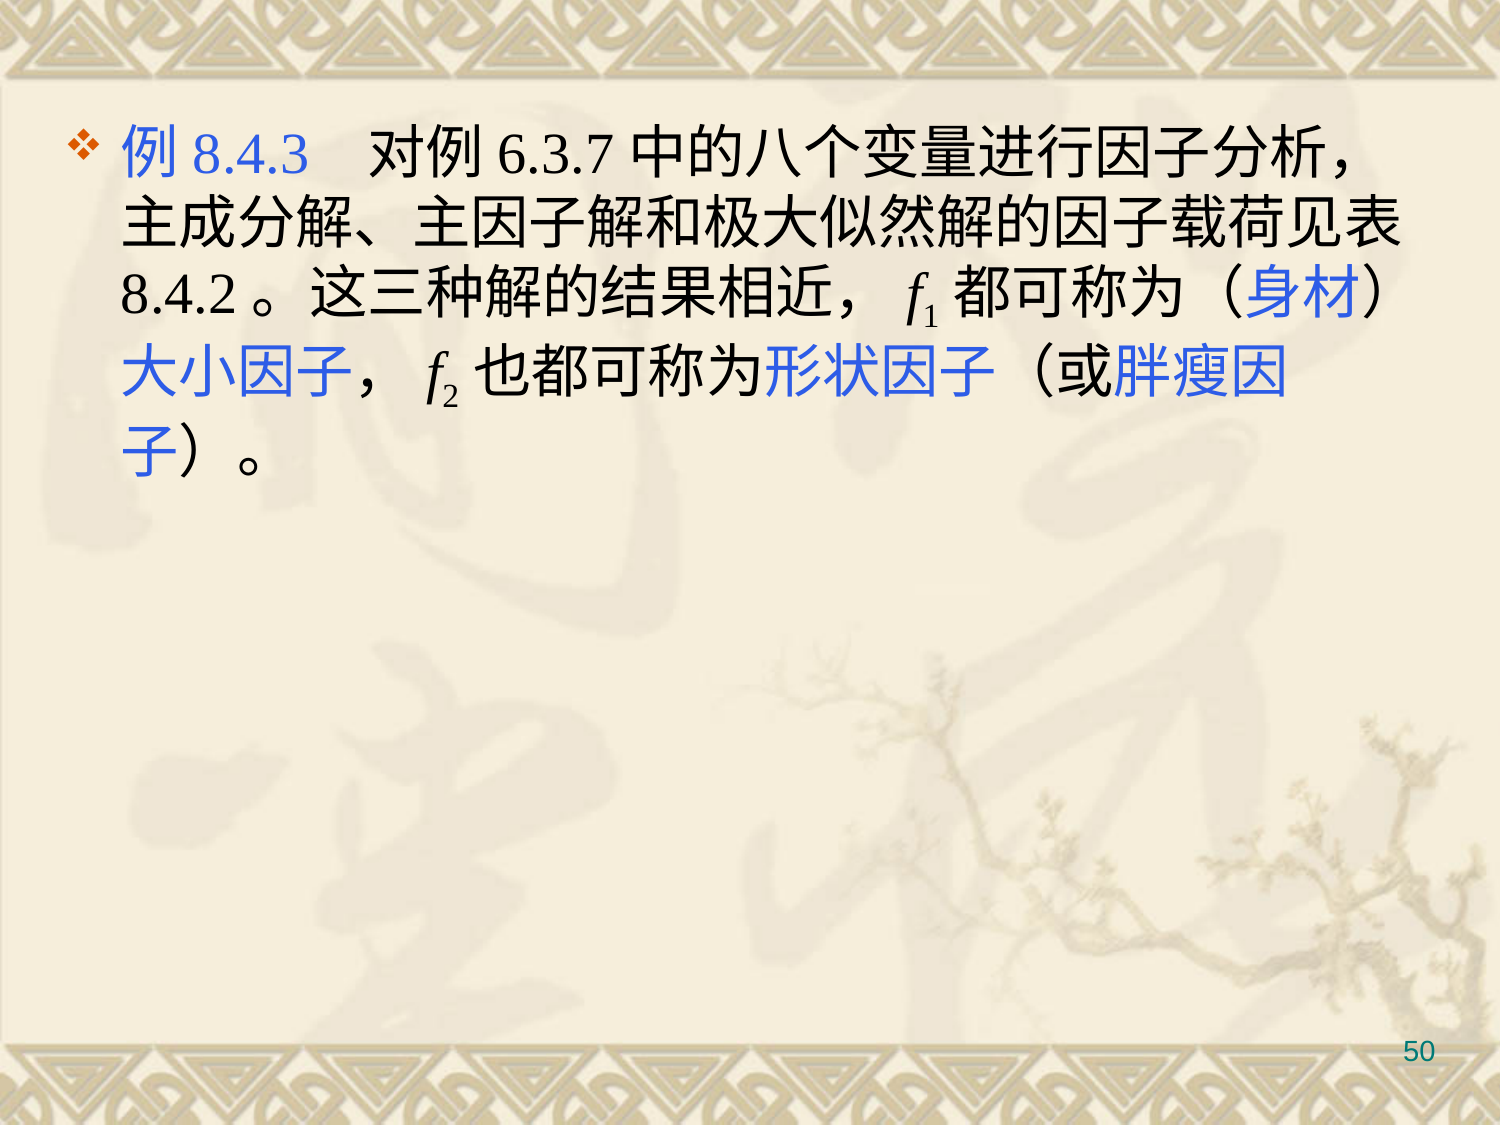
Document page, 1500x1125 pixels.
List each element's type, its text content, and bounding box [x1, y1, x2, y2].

slide_number 50 [1074, 1024, 1451, 1103]
list 例8.4.3 对例6.3.7中的八个变量进行因子分析，主成分解、主因子解和极大似然解的因子载荷见表8.4.2。这三种解的结果相近，f1都可称为（身材）大小因子，f2也都可称为形状因子（或胖瘦因子）。 [49, 107, 1451, 1001]
picture [0, 0, 1500, 1125]
